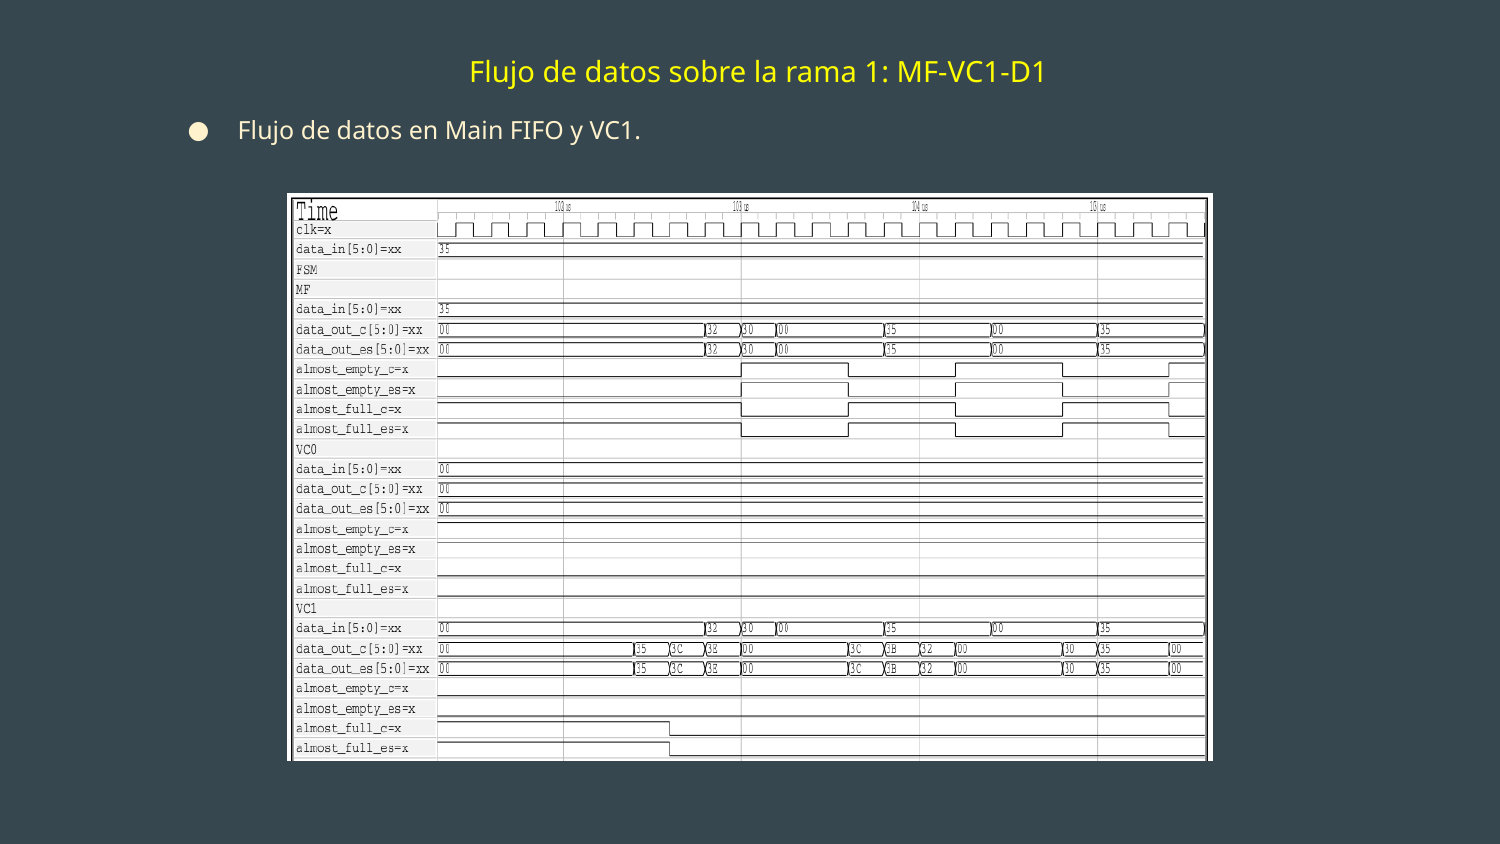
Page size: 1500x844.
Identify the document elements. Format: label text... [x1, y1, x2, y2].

title Flujo de datos sobre la rama 1: MF-VC1-D1 [59, 37, 1458, 194]
picture [287, 192, 1213, 762]
title Flujo de datos en Main FIFO y VC1. [147, 99, 1500, 194]
